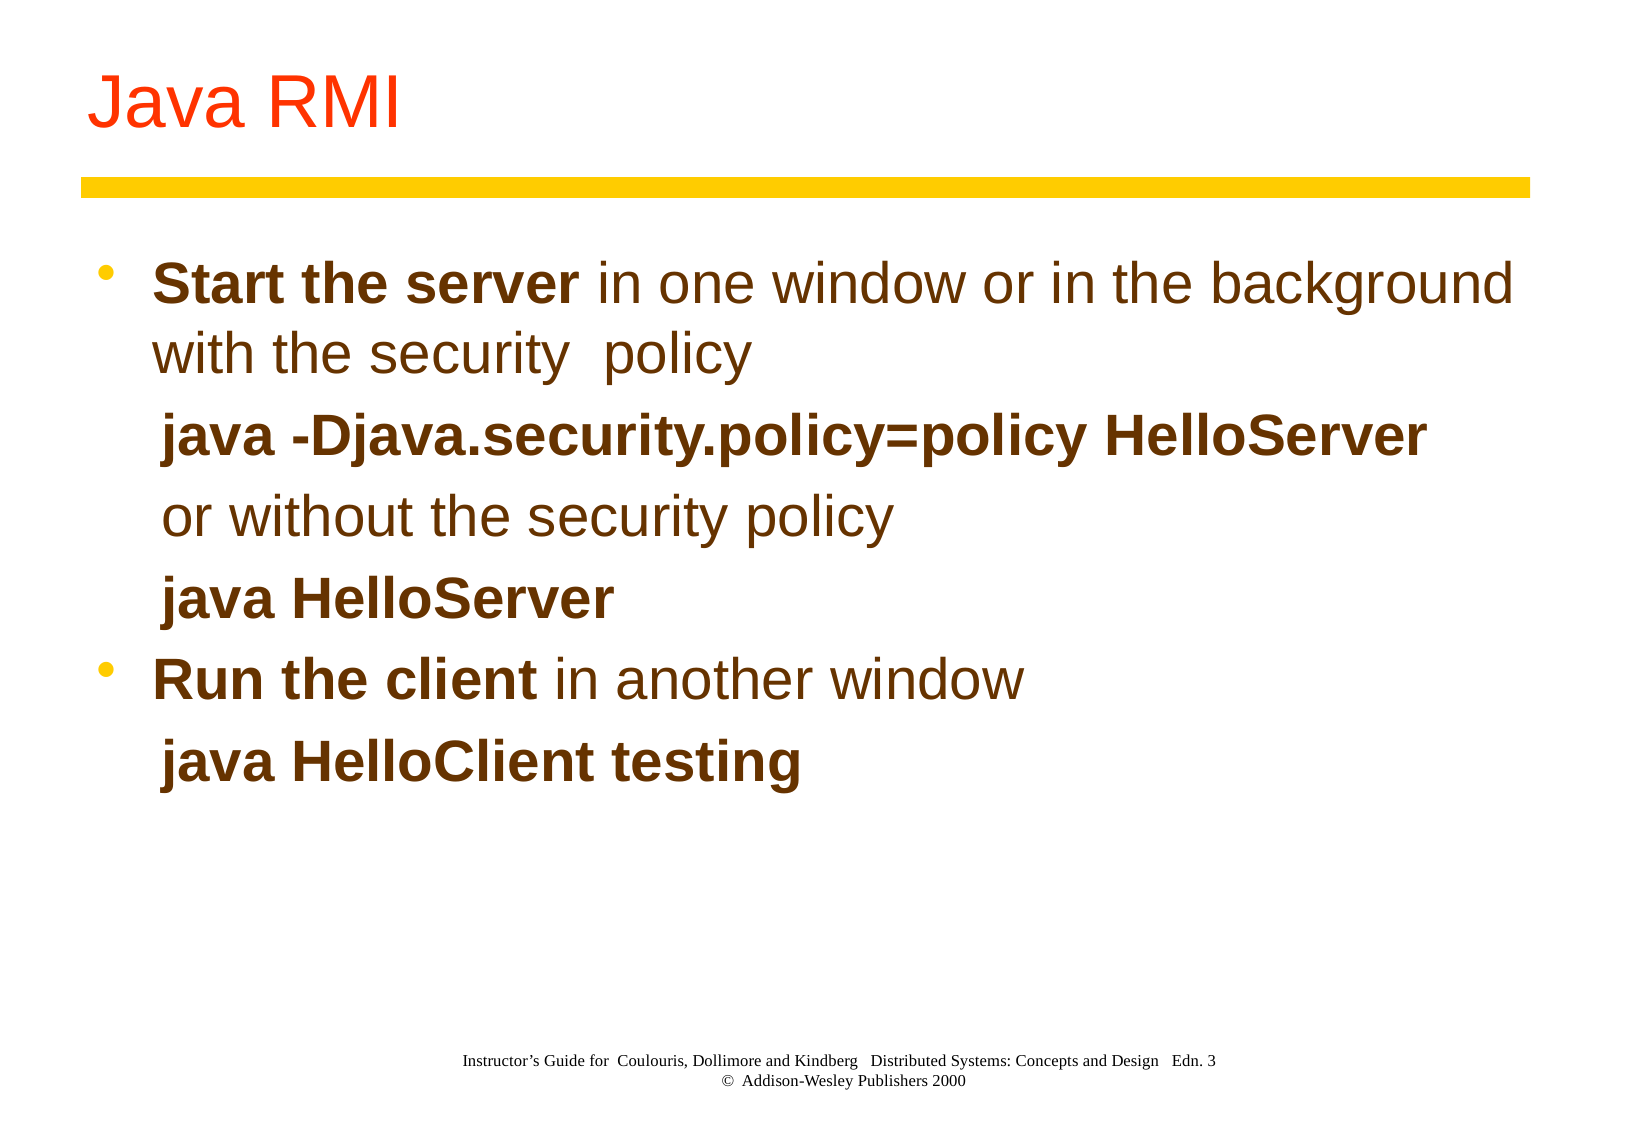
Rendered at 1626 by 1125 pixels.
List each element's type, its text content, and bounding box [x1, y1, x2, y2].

footer Instructor’s Guide for Coulouris, Dollimore and Kindberg Distributed Systems: Concepts and Design Edn. 3 © Addison-Wesley Publishers 2000 [351, 1049, 1341, 1098]
list Start the server in one window or in the background with the security policy java -Djava.security.policy=policy HelloServer or without the security policy java HelloServer Run the client in another window java HelloClient testing [80, 237, 1535, 1026]
title Java RMI [71, 37, 1531, 151]
